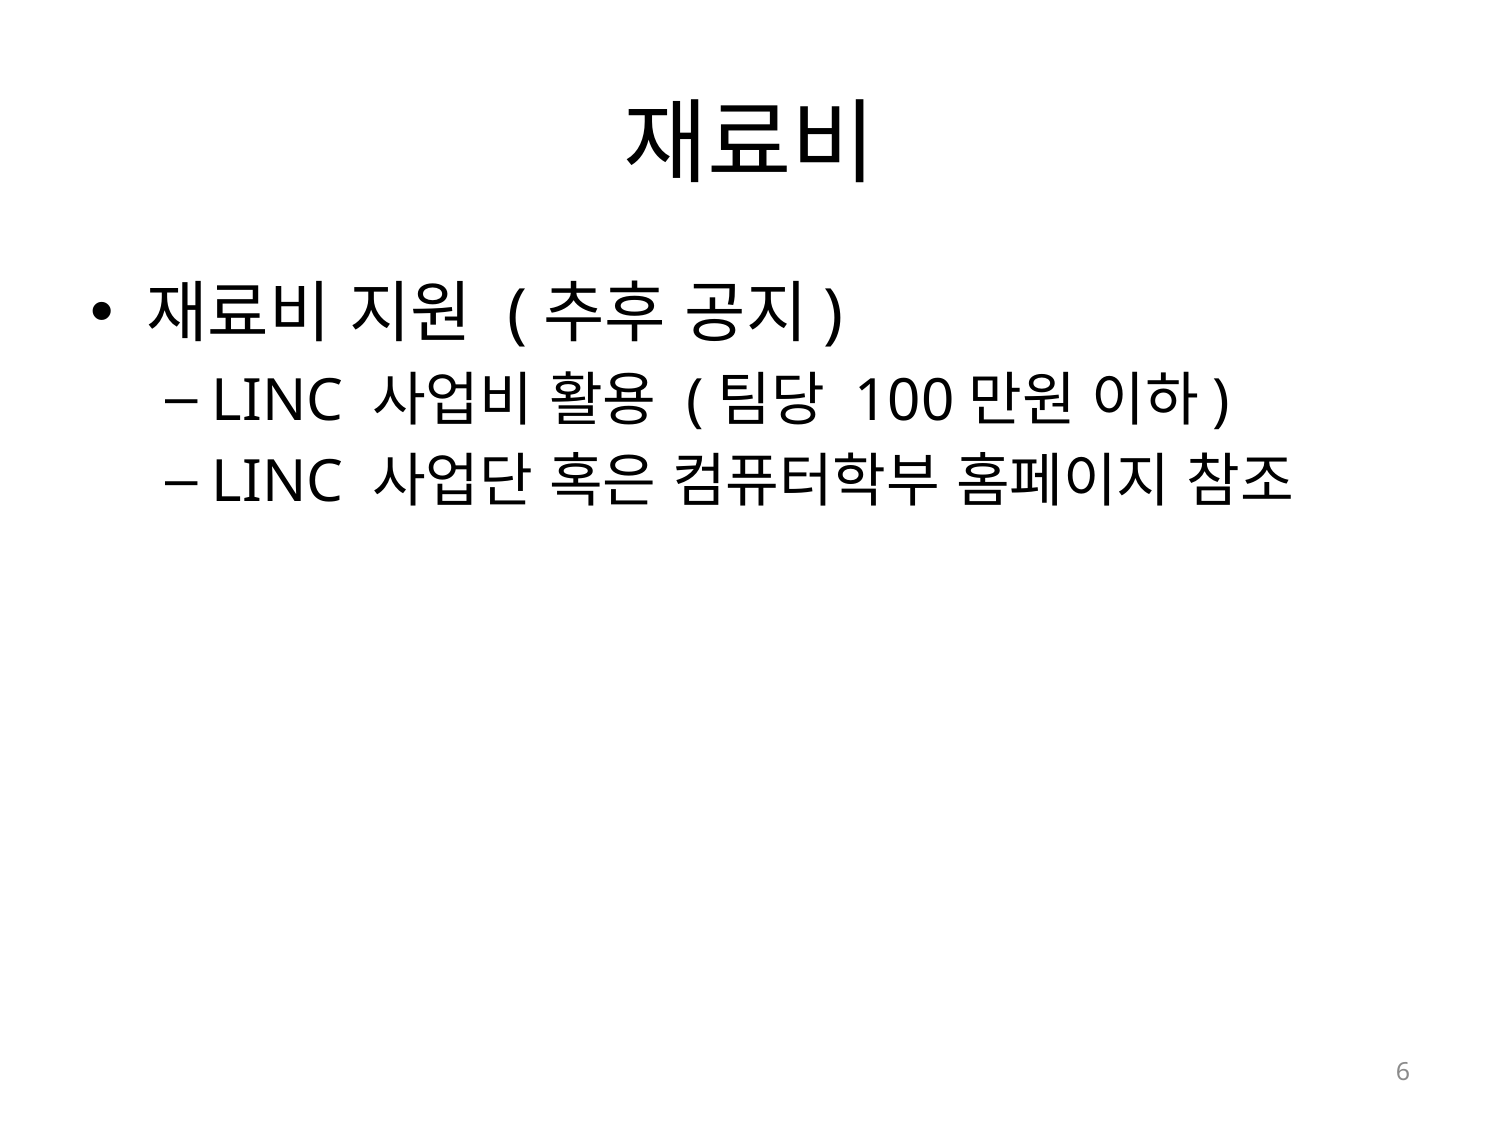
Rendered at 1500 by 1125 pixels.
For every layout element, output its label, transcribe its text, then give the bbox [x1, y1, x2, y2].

slide_number 6 [1074, 1042, 1425, 1103]
list 재료비 지원 (추후 공지) LINC 사업비 활용 (팀당 100만원 이하) LINC 사업단 혹은 컴퓨터학부 홈페이지 참조 [75, 262, 1425, 1005]
title 재료비 [75, 45, 1425, 233]
